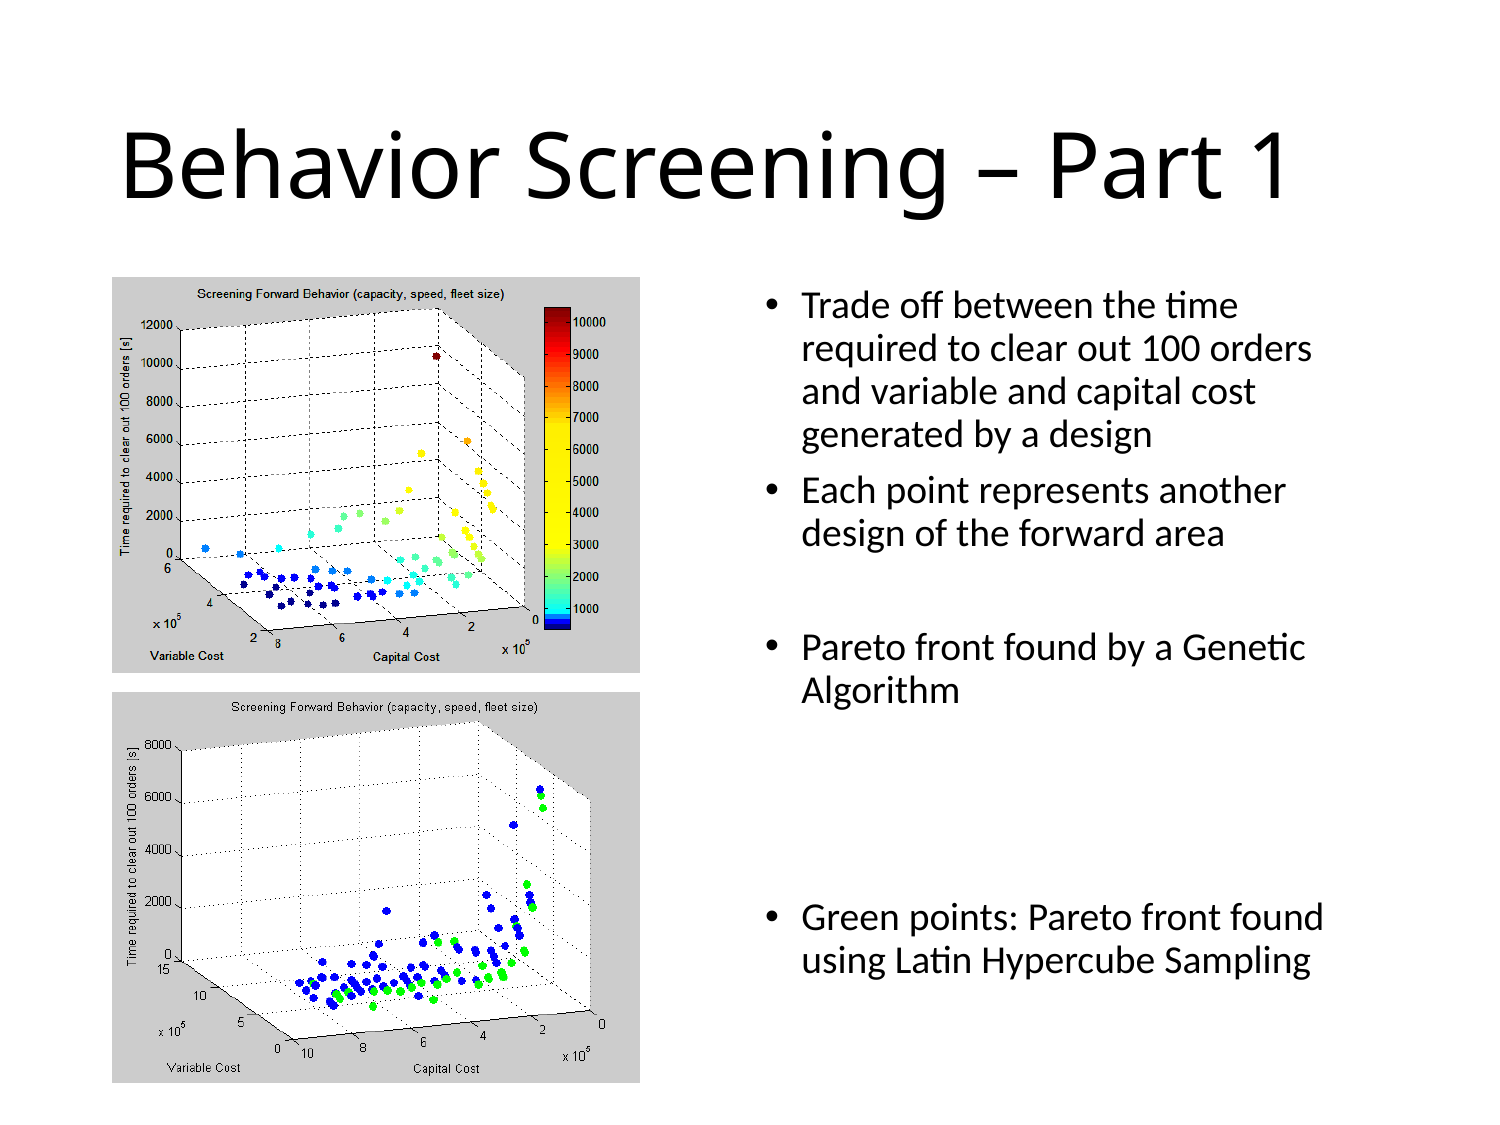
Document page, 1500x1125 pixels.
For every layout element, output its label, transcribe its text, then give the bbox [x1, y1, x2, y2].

title Behavior Screening – Part 1 [103, 59, 1397, 278]
list Trade off between the time required to clear out 100 orders and variable and capital cost generated by a design Each point represents another design of the forward area Pareto front found by a Genetic Algorithm Green points: Pareto front found using Latin Hypercube Sampling [750, 277, 1388, 992]
picture [112, 277, 640, 673]
picture [112, 692, 640, 1083]
